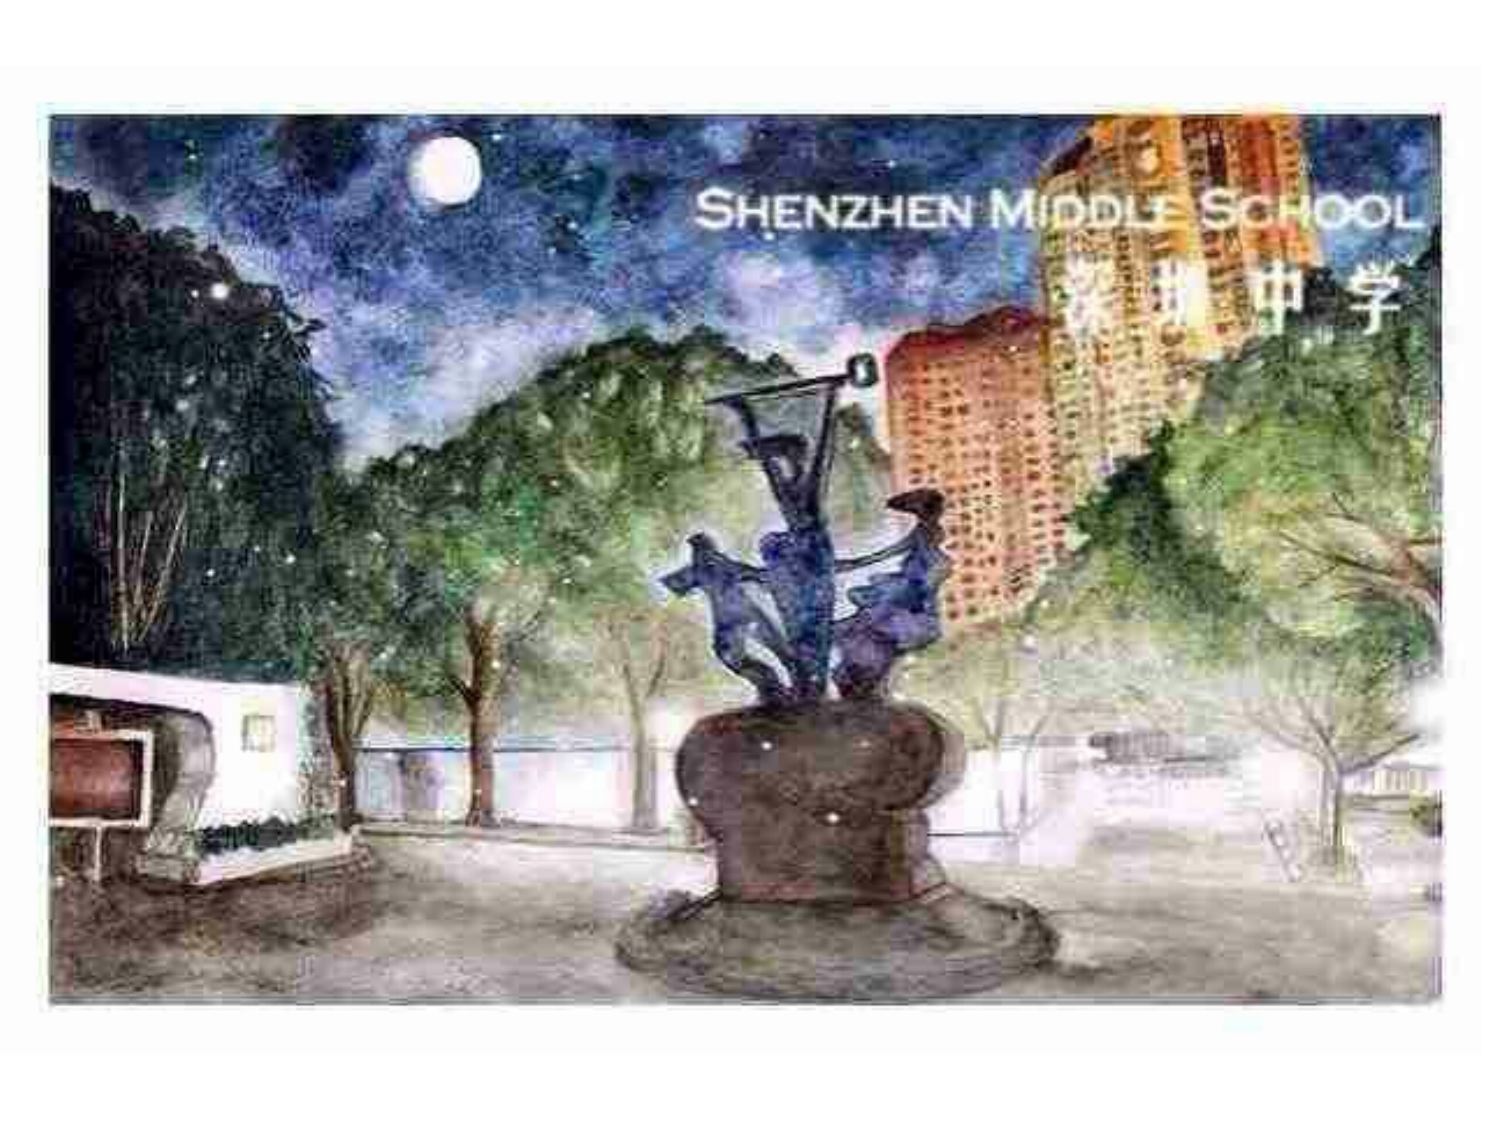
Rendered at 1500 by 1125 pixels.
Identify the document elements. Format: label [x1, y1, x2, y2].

list [0, 66, 1482, 1055]
